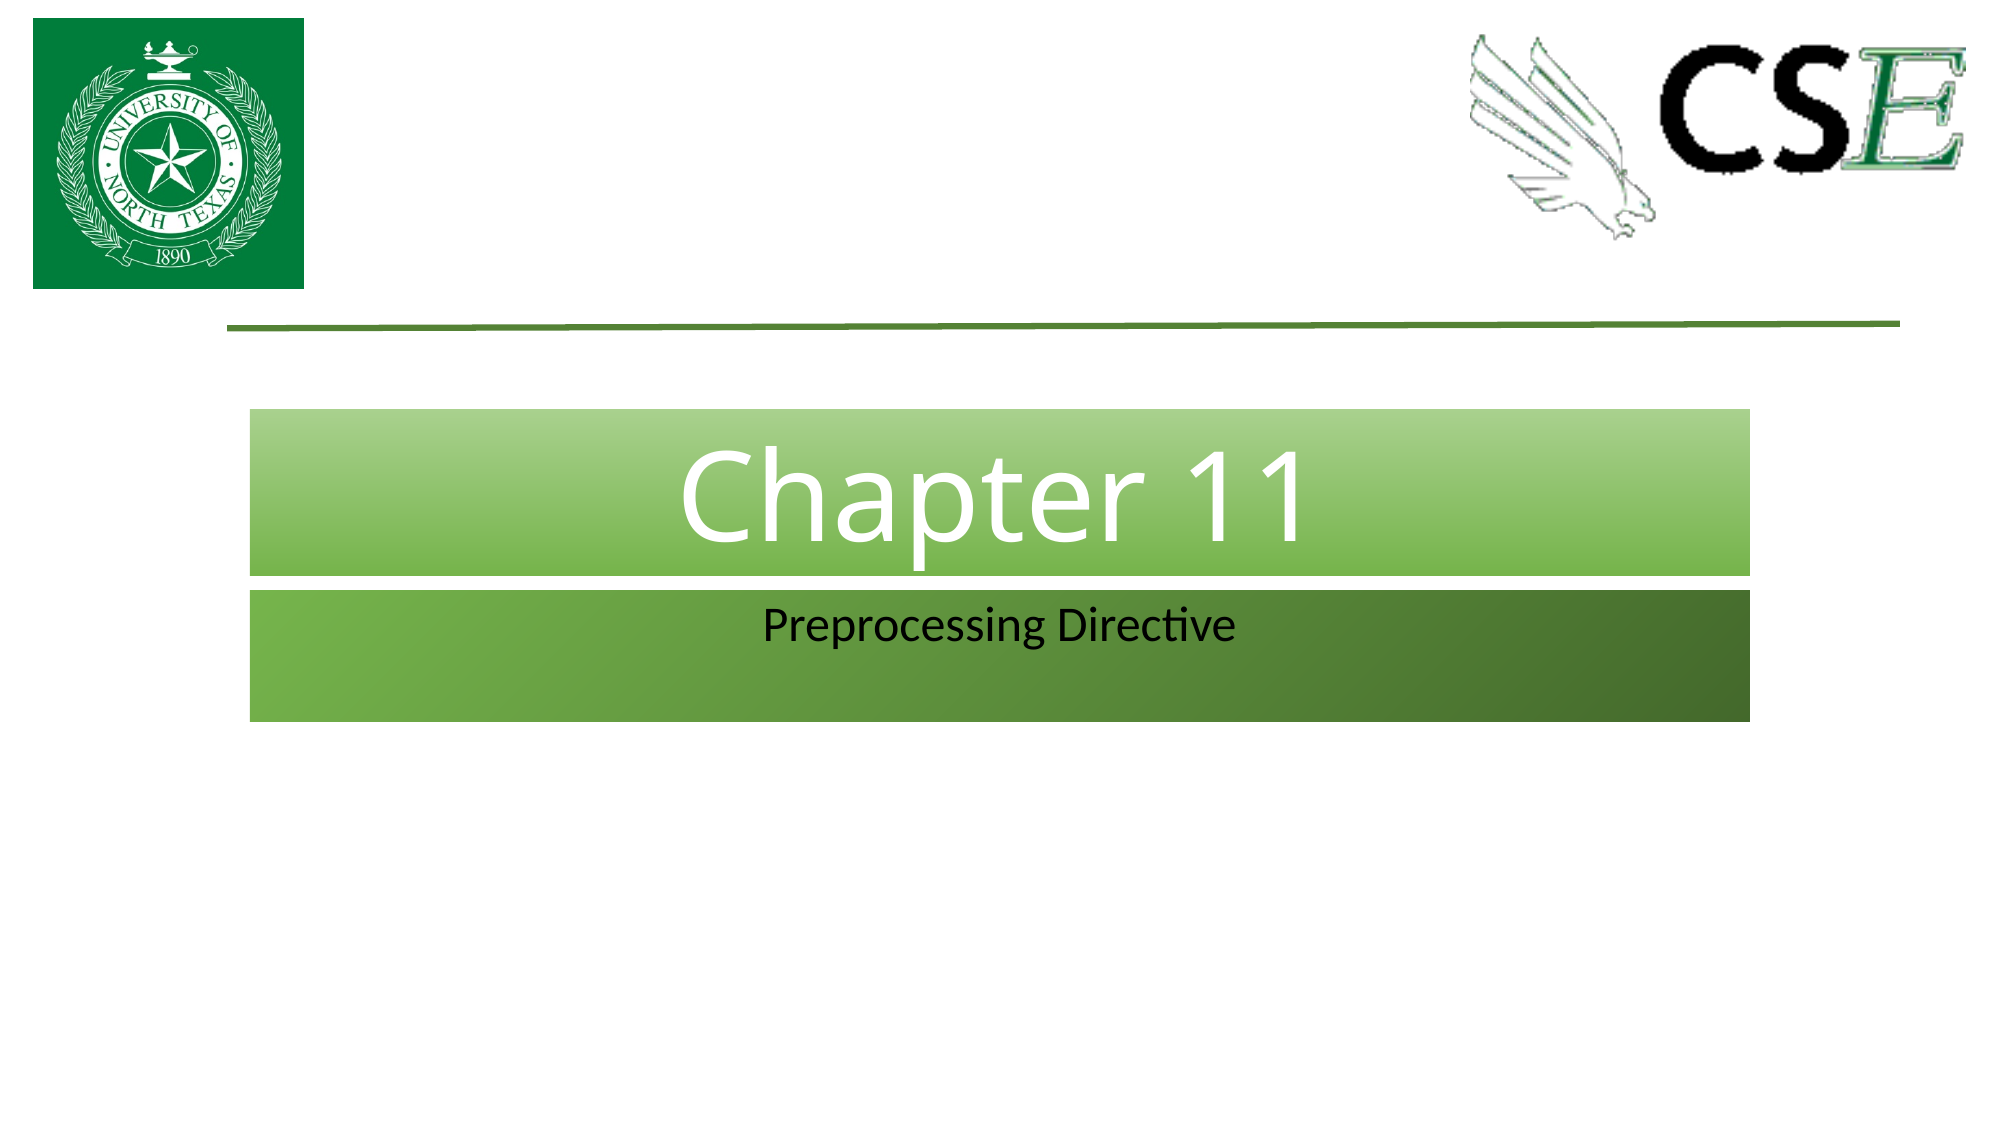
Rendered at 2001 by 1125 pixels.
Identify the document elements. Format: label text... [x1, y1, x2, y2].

picture [33, 18, 304, 289]
subtitle Preprocessing Directive [249, 590, 1750, 722]
picture [1470, 33, 1966, 243]
title Chapter 11 [249, 409, 1750, 576]
